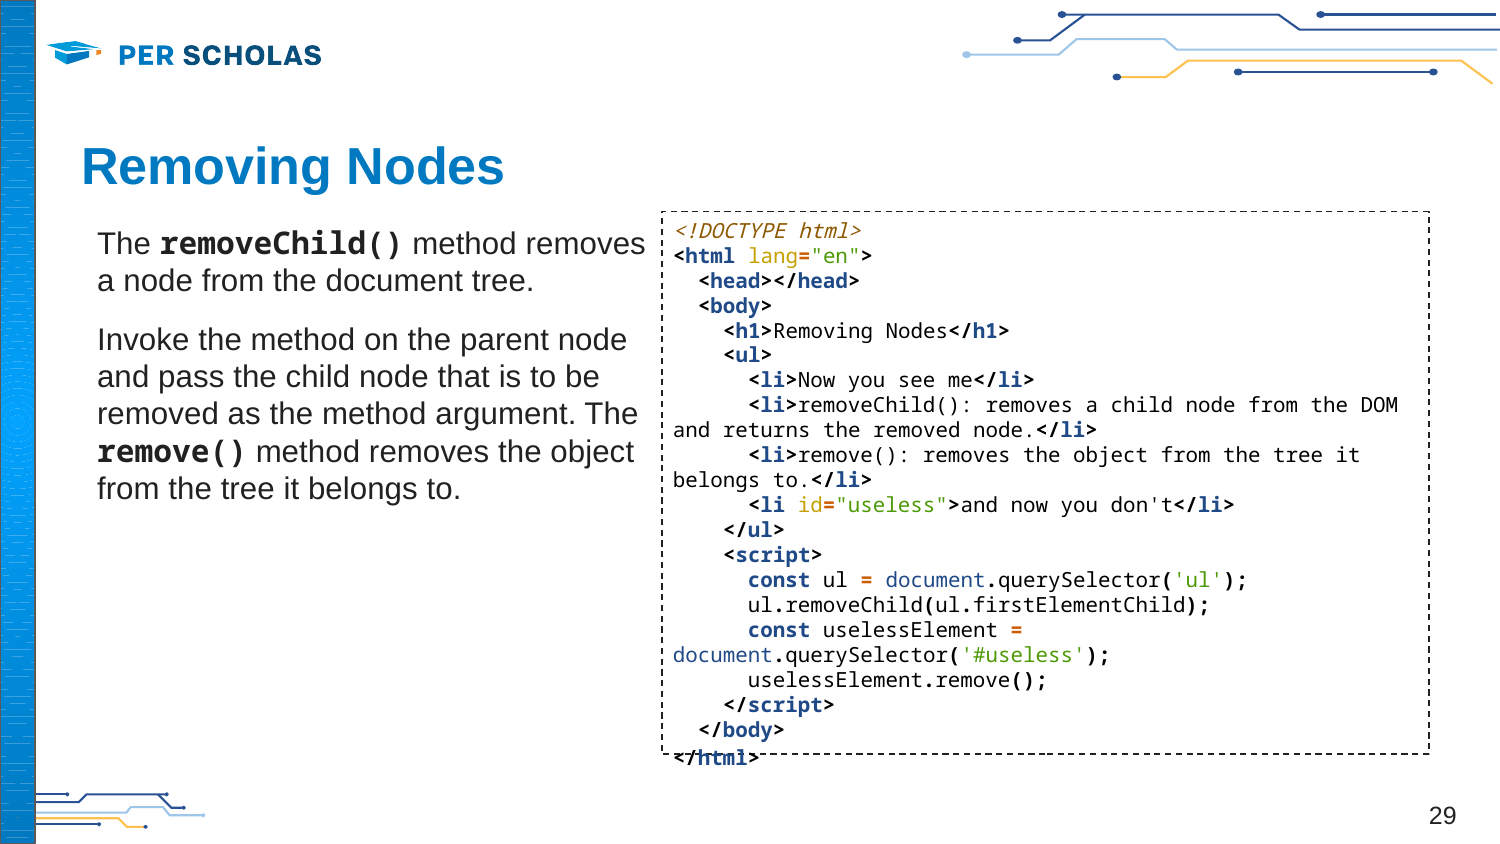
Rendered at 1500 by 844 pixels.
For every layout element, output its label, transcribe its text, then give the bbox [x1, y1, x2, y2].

list The removeChild() method removes a node from the document tree. Invoke the method on the parent node and pass the child node that is to be removed as the method argument. The remove() method removes the object from the tree it belongs to. [85, 211, 662, 769]
slide_number ‹#› [1395, 768, 1491, 836]
picture [36, 17, 339, 83]
text_box <!DOCTYPE html> <html lang="en"> <head></head> <body> <h1>Removing Nodes</h1> <ul> <li>Now you see me</li> <li>removeChild(): removes a child node from the DOM and returns the removed node.</li> <li>remove(): removes the object from the tree it belongs to.</li> <li id="useless">and now you don't</li> </ul> <script> const ul = document.querySelector('ul'); ul.removeChild(ul.firstElementChild); const uselessElement = document.querySelector('#useless'); uselessElement.remove(); </script> </body> </html> [661, 211, 1429, 755]
title Removing Nodes [69, 119, 1402, 207]
